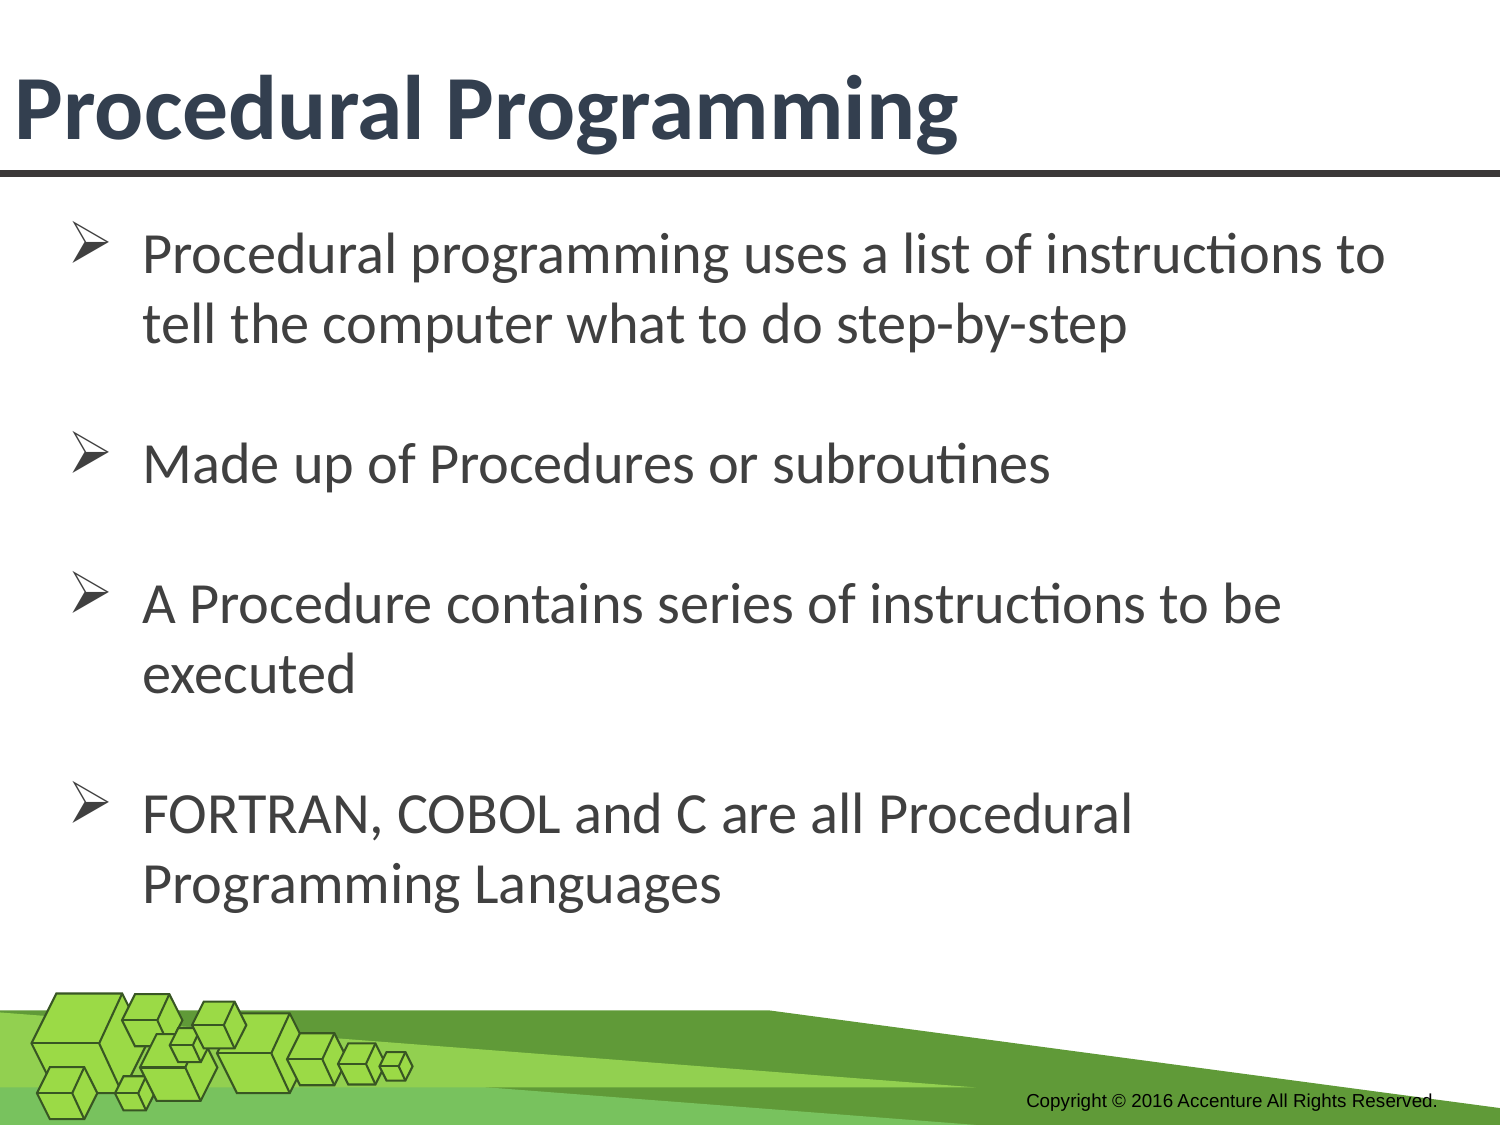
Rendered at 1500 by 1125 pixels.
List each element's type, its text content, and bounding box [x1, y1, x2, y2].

text_box Procedural programming uses a list of instructions to tell the computer what to do step-by-step Made up of Procedures or subroutines A Procedure contains series of instructions to be executed FORTRAN, COBOL and C are all Procedural Programming Languages [52, 207, 1447, 923]
title Procedural Programming [0, 53, 1500, 147]
